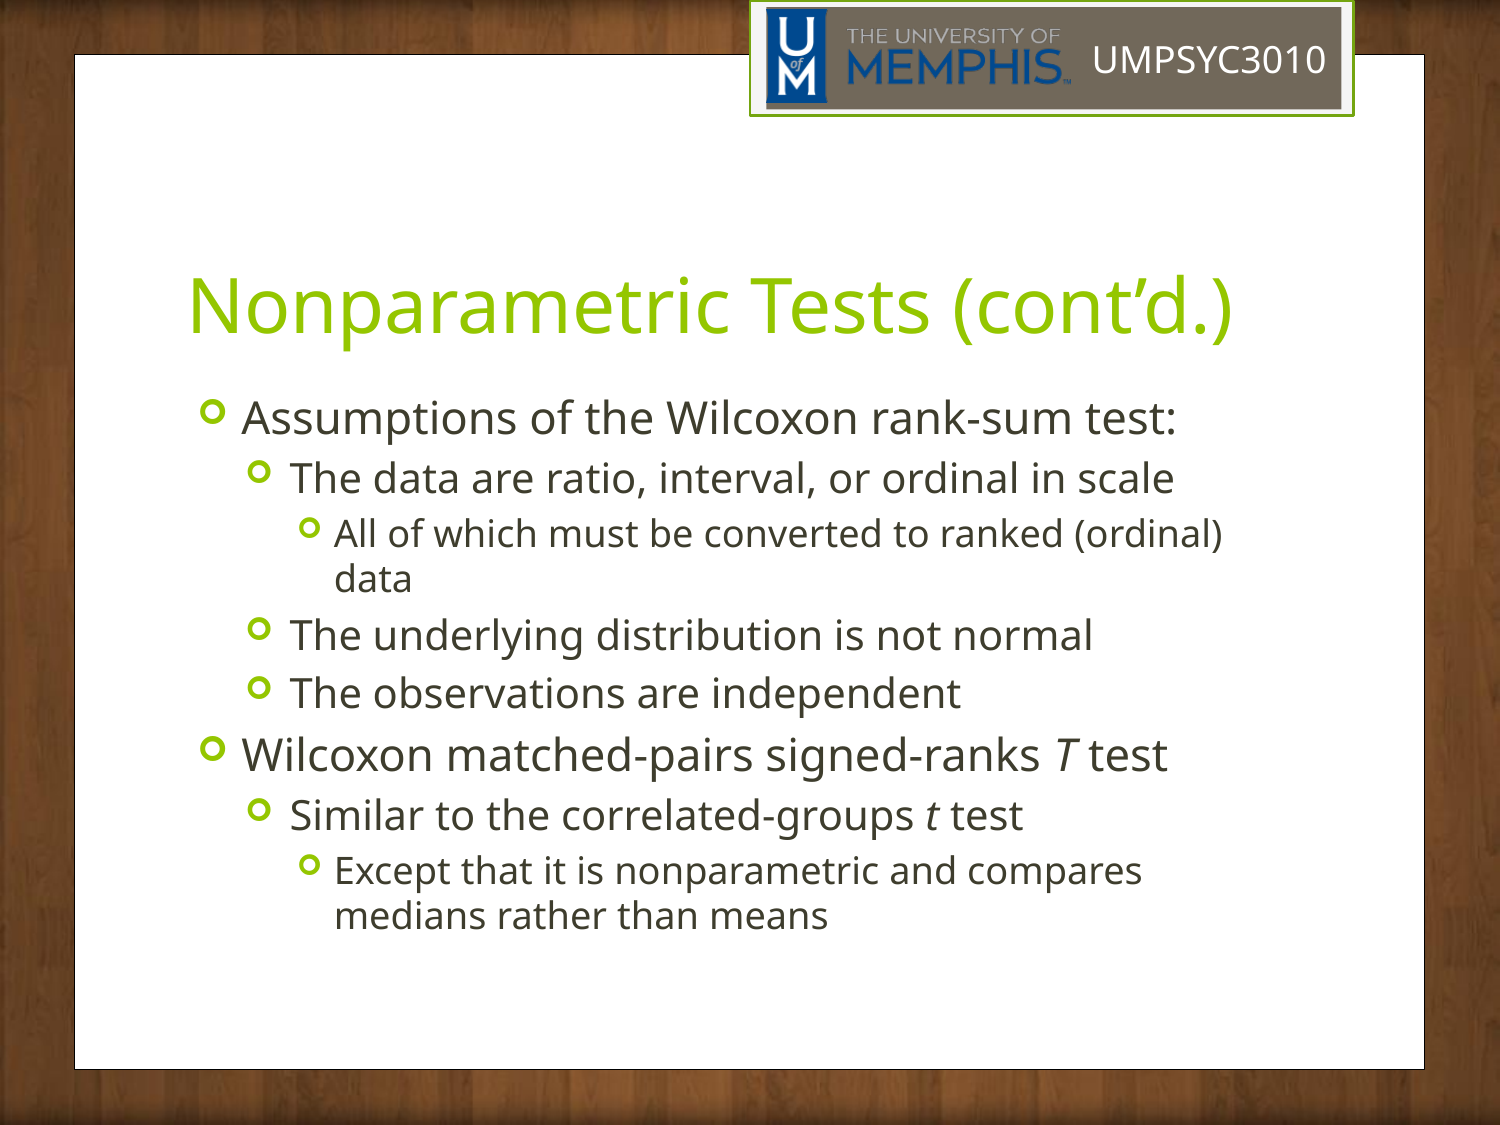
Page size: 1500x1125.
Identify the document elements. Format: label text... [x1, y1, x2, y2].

picture [0, 0, 1500, 1125]
title Nonparametric Tests (cont’d.) [171, 168, 1324, 357]
picture [766, 9, 1071, 103]
list Assumptions of the Wilcoxon rank-sum test: The data are ratio, interval, or ordinal in scale All of which must be converted to ranked (ordinal) data The underlying distribution is not normal The observations are independent Wilcoxon matched-pairs signed-ranks T test Similar to the correlated-groups t test Except that it is nonparametric and compares medians rather than means [171, 381, 1283, 957]
